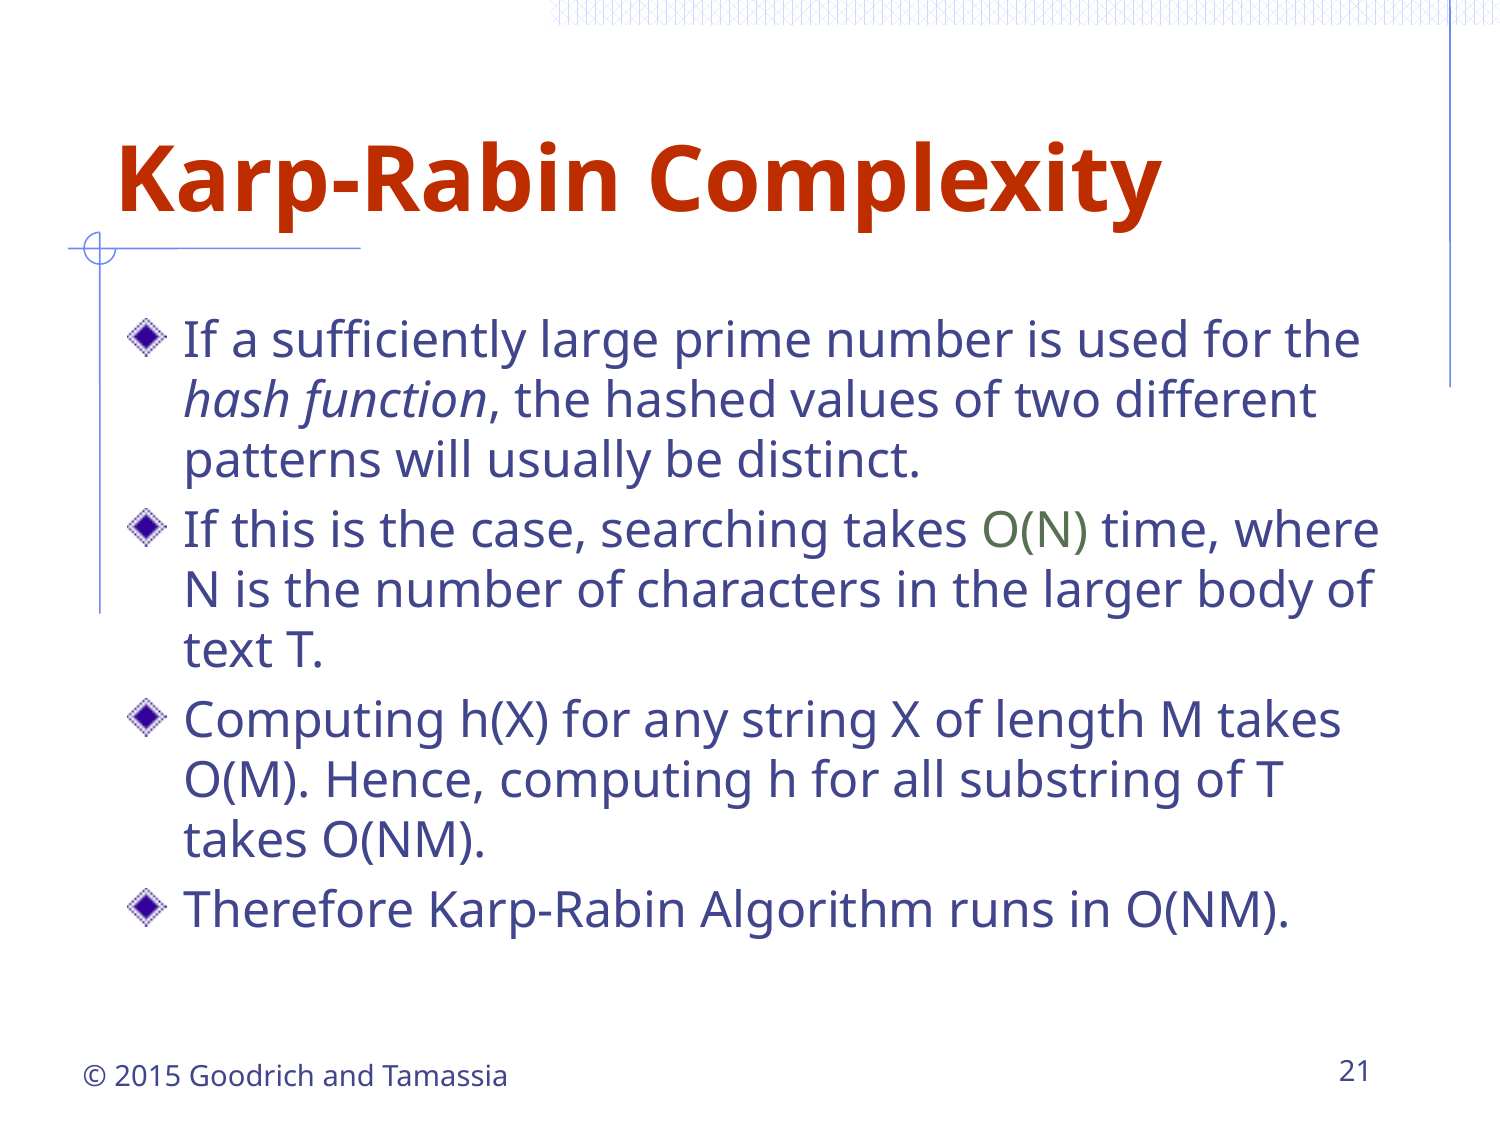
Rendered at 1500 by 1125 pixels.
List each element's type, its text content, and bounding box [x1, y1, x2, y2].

picture [127, 318, 167, 357]
picture [127, 508, 167, 547]
picture [127, 888, 167, 927]
list If a sufficiently large prime number is used for the hash function, the hashed values of two different patterns will usually be distinct. If this is the case, searching takes O(N) time, where N is the number of characters in the larger body of text T. Computing h(X) for any string X of length M takes O(M). Hence, computing h for all substring of T takes O(NM). Therefore Karp-Rabin Algorithm runs in O(NM). [112, 299, 1438, 975]
slide_number 21 [1074, 1024, 1388, 1101]
title Karp-Rabin Complexity [99, 50, 1375, 238]
picture [127, 698, 167, 737]
